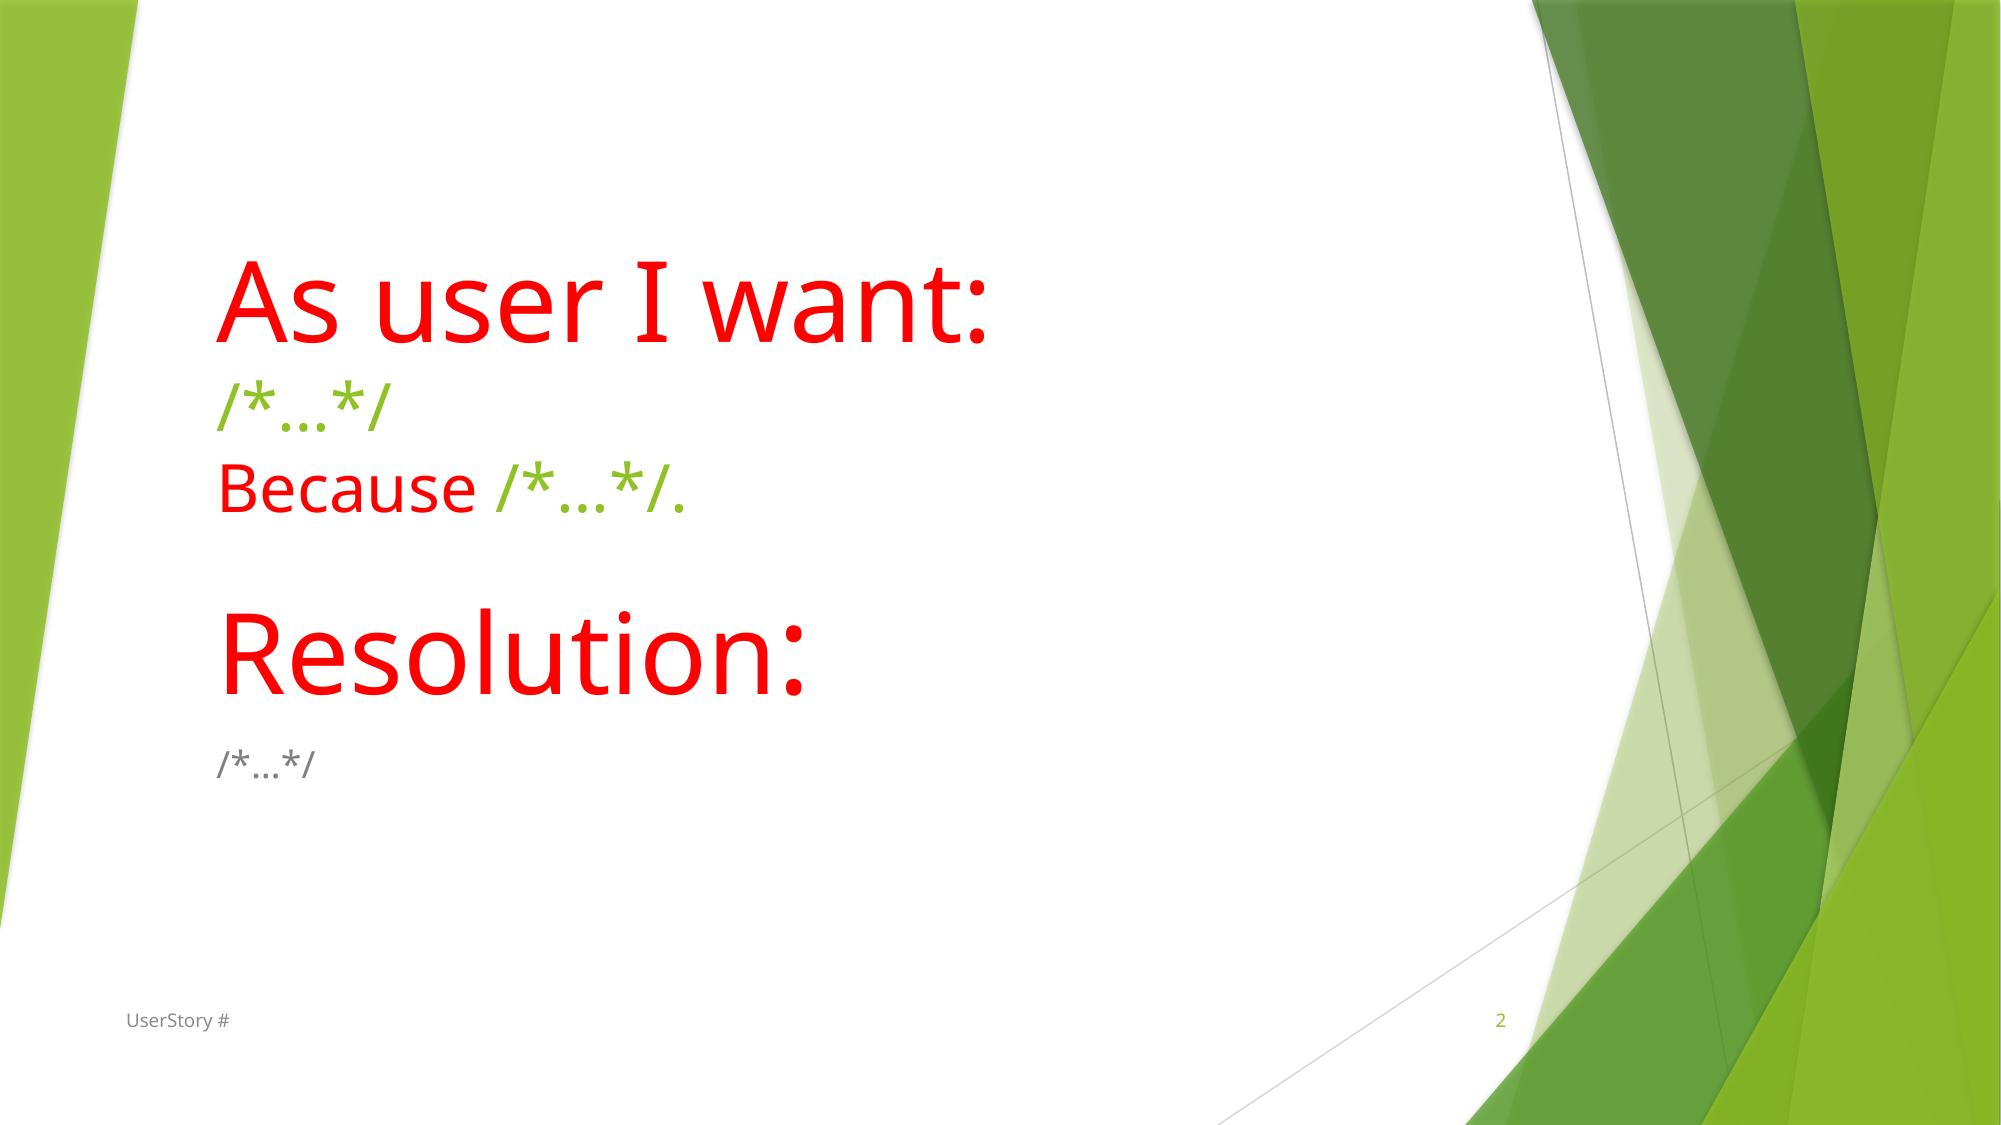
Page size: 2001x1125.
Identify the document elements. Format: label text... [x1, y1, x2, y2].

subtitle Resolution: /*…*/ [201, 562, 1883, 834]
footer UserStory # [111, 991, 1145, 1051]
slide_number 2 [1409, 991, 1522, 1051]
title As user I want: /*…*/ Because /*…*/. [201, 141, 1883, 533]
